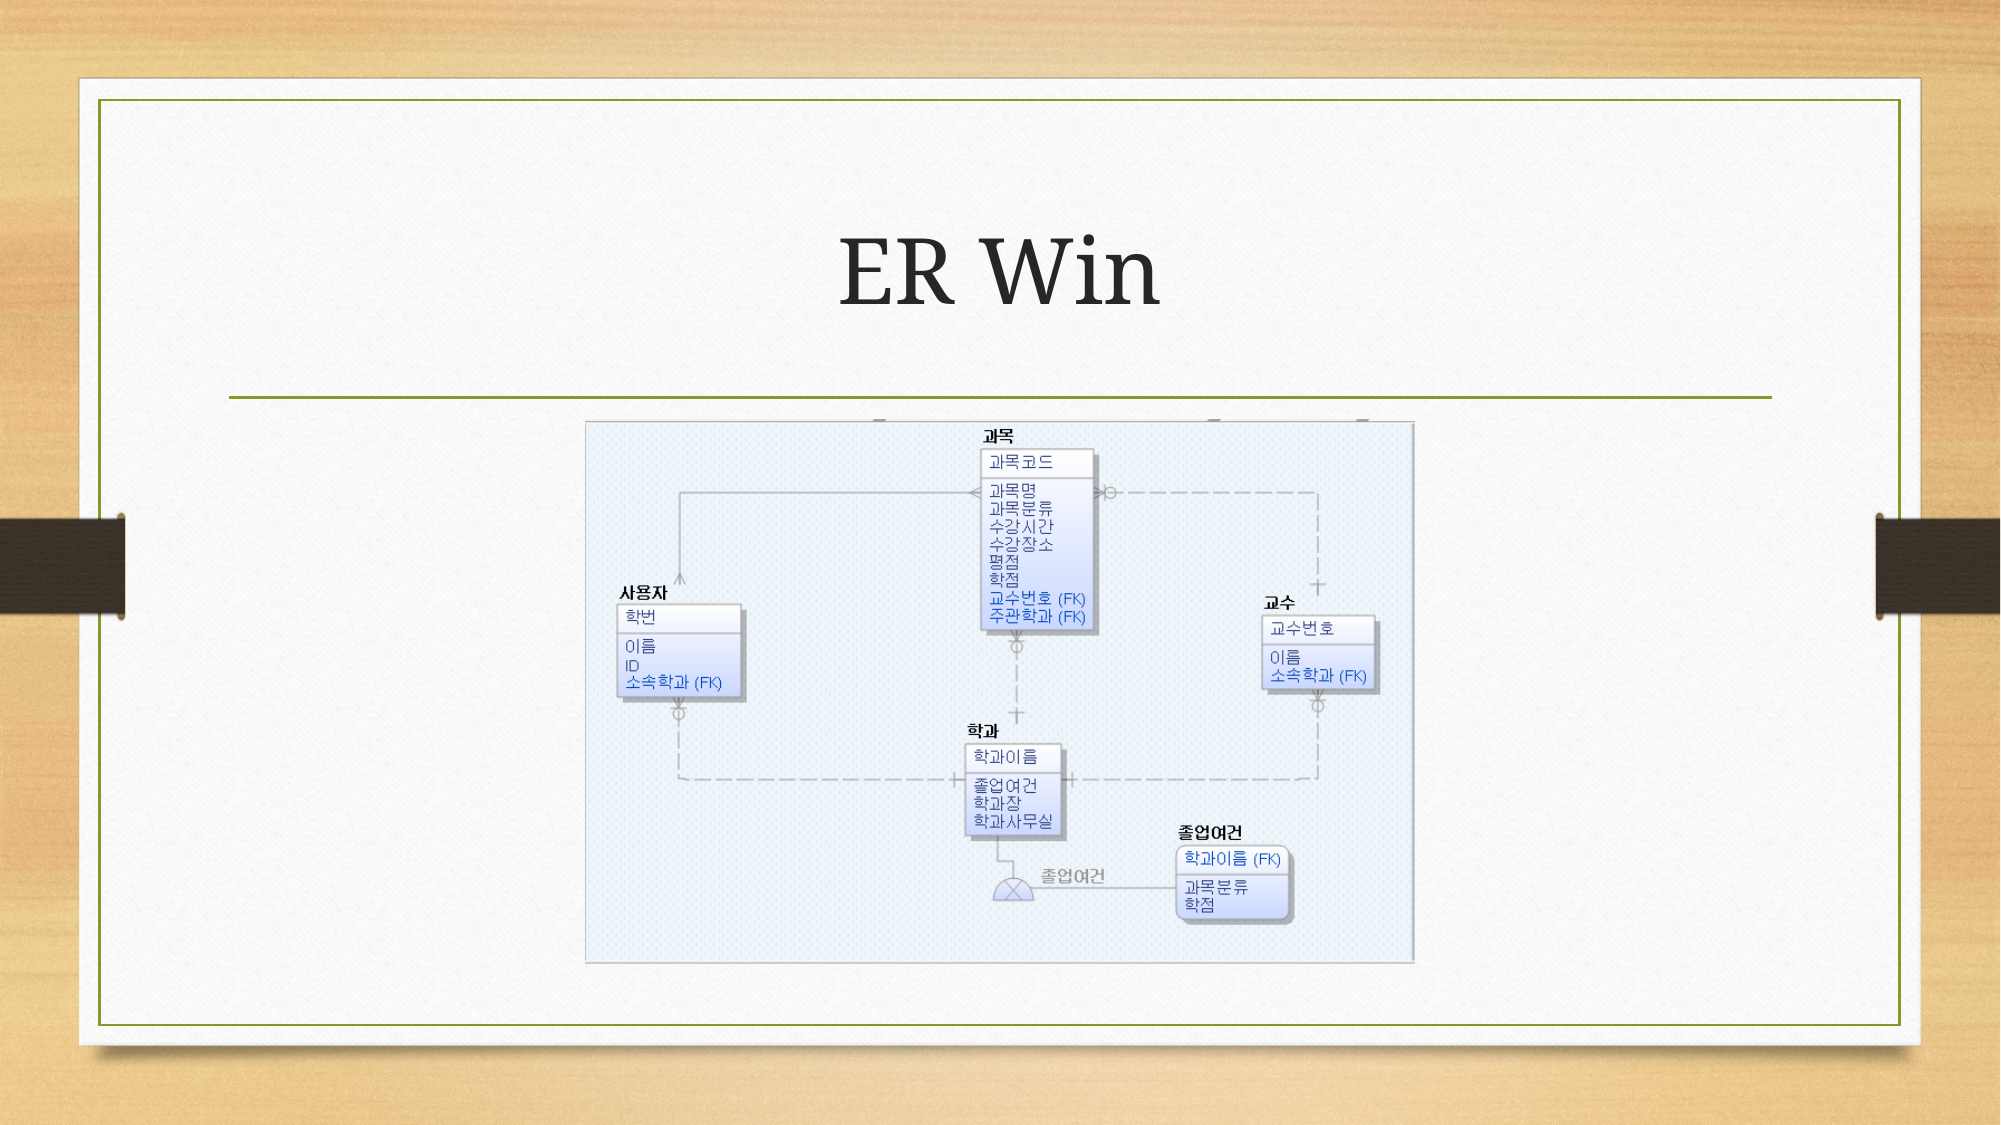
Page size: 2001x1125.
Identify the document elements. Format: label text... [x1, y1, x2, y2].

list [584, 419, 1416, 964]
picture [0, 0, 2001, 1125]
title ER Win [212, 161, 1788, 375]
